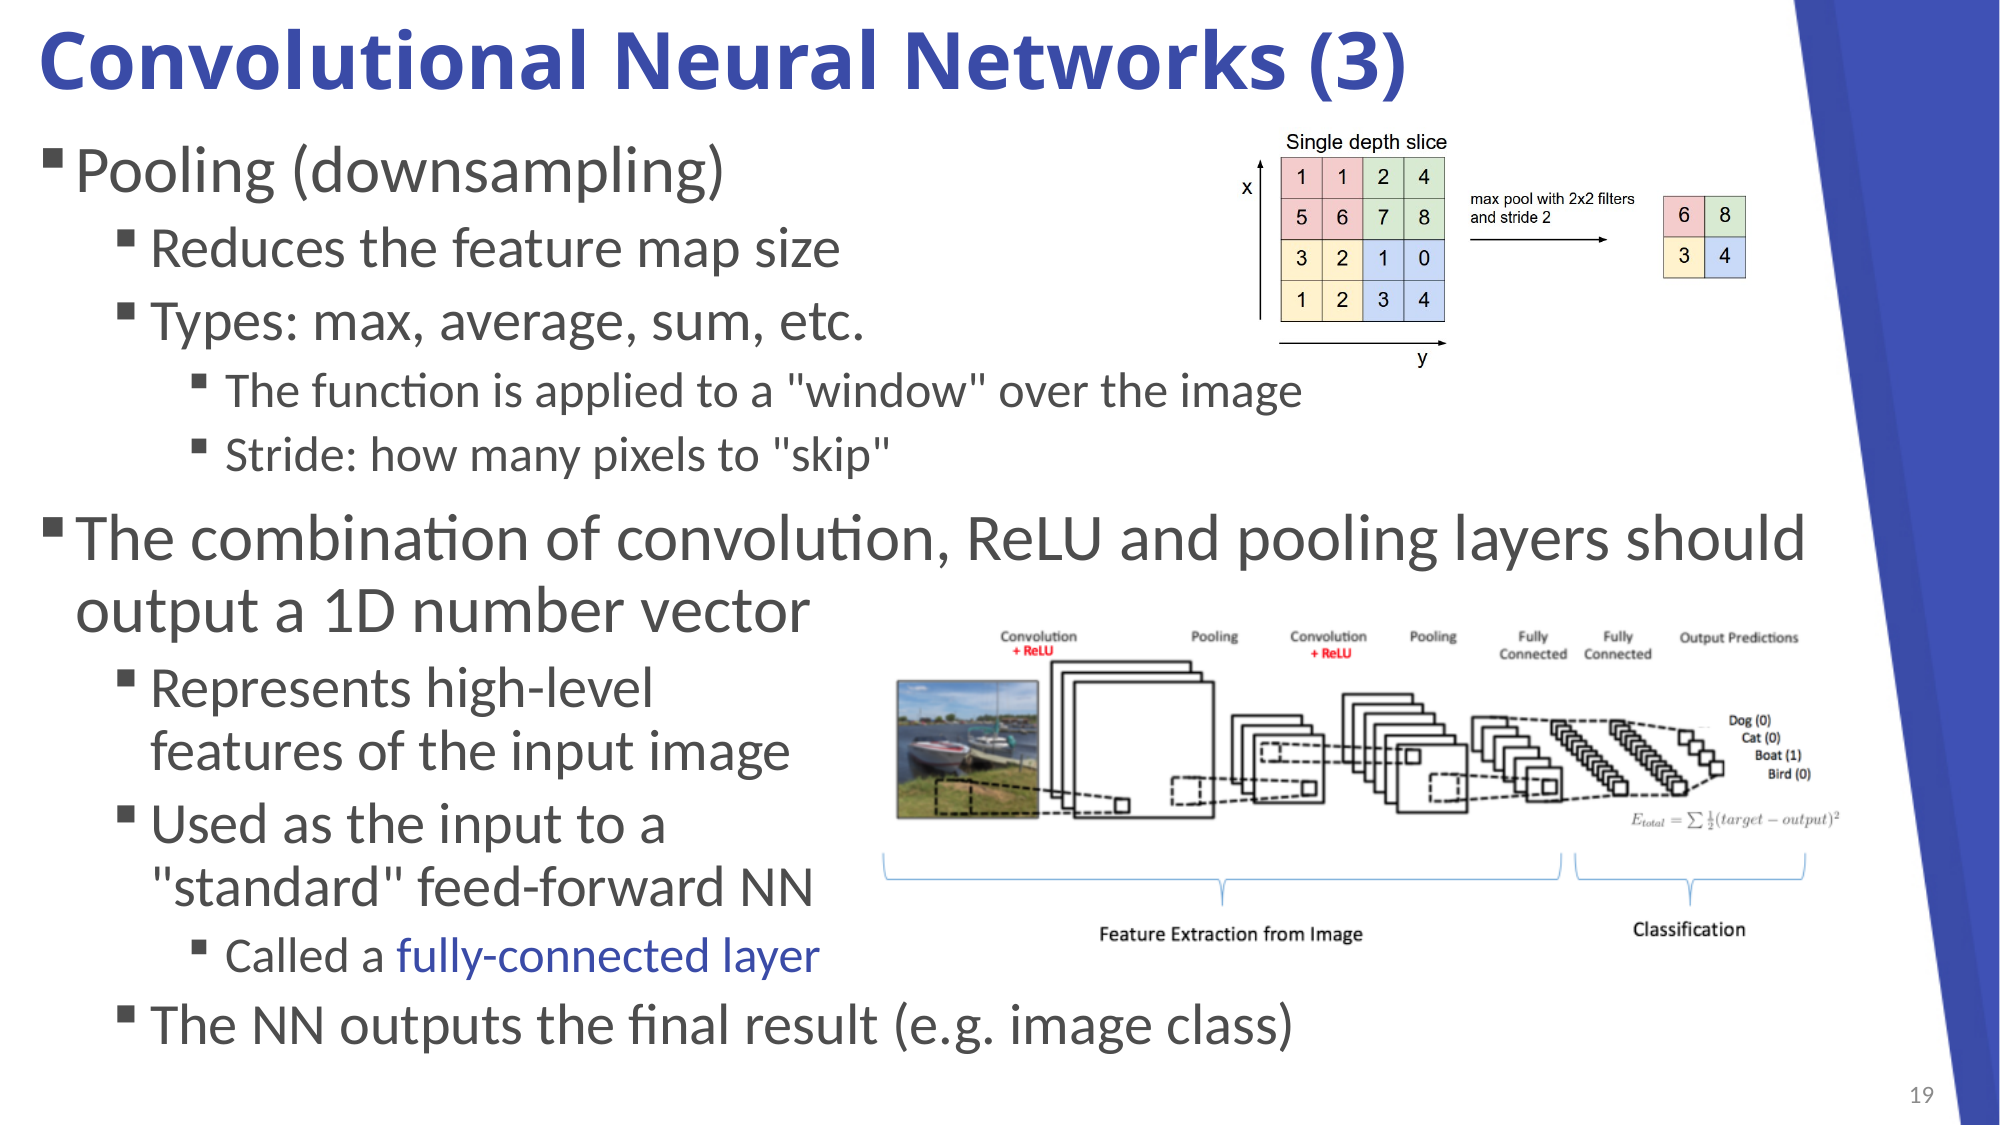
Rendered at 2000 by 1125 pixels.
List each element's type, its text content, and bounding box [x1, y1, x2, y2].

title Convolutional Neural Networks (3) [22, 0, 1950, 127]
slide_number 19 [1849, 1063, 1950, 1124]
list Pooling (downsampling) Reduces the feature map size Types: max, average, sum, etc. The function is applied to a "window" over the image Stride: how many pixels to "skip" The combination of convolution, ReLU and pooling layers should output a 1D number vector Represents high-level features of the input image Used as the input to a "standard" feed-forward NN Called a fully-connected layer The NN outputs the final result (e.g. image class) [22, 127, 1950, 1103]
picture [1237, 127, 1753, 369]
picture [0, 0, 2000, 1125]
picture [866, 600, 1863, 951]
